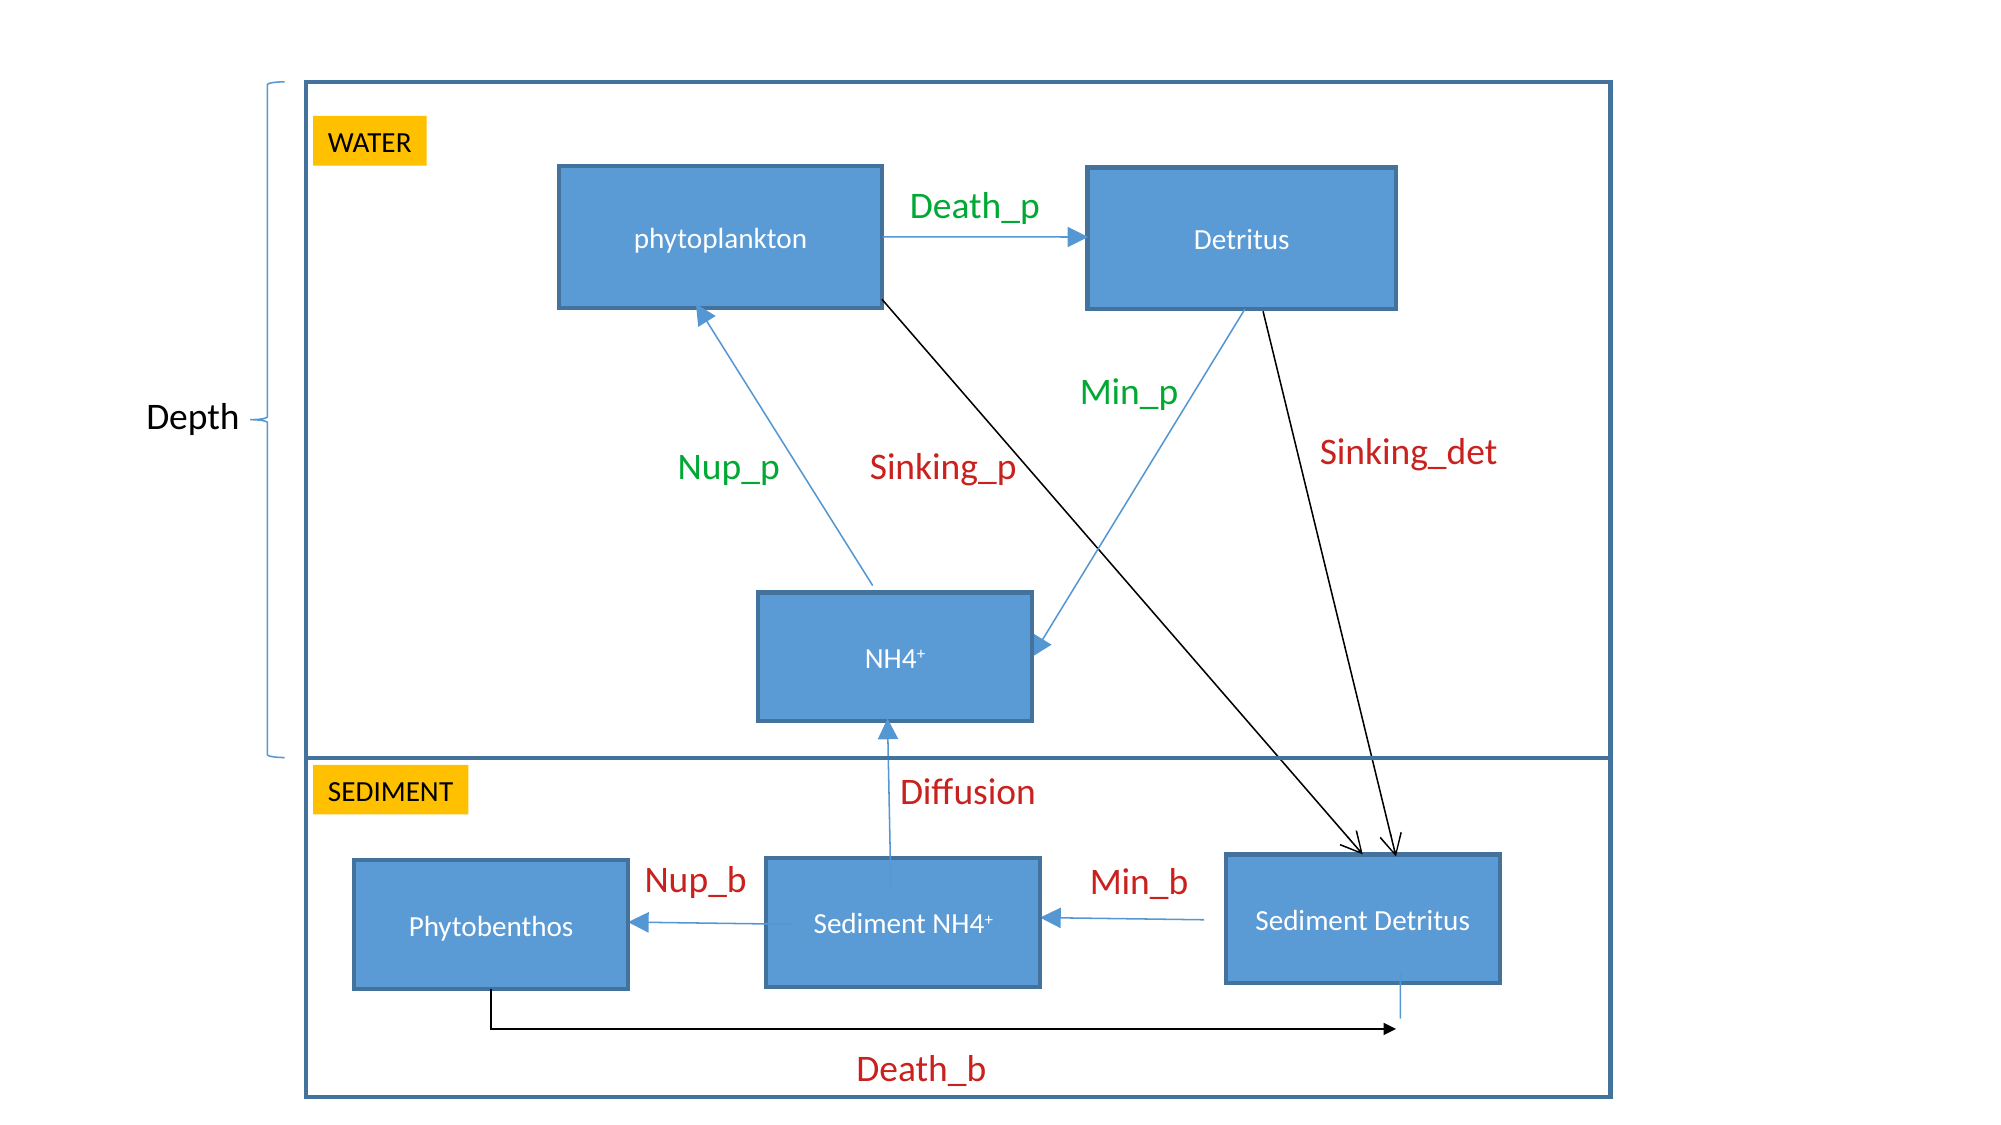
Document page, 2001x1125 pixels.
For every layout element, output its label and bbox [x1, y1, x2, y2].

text_box [131, 81, 1611, 1098]
